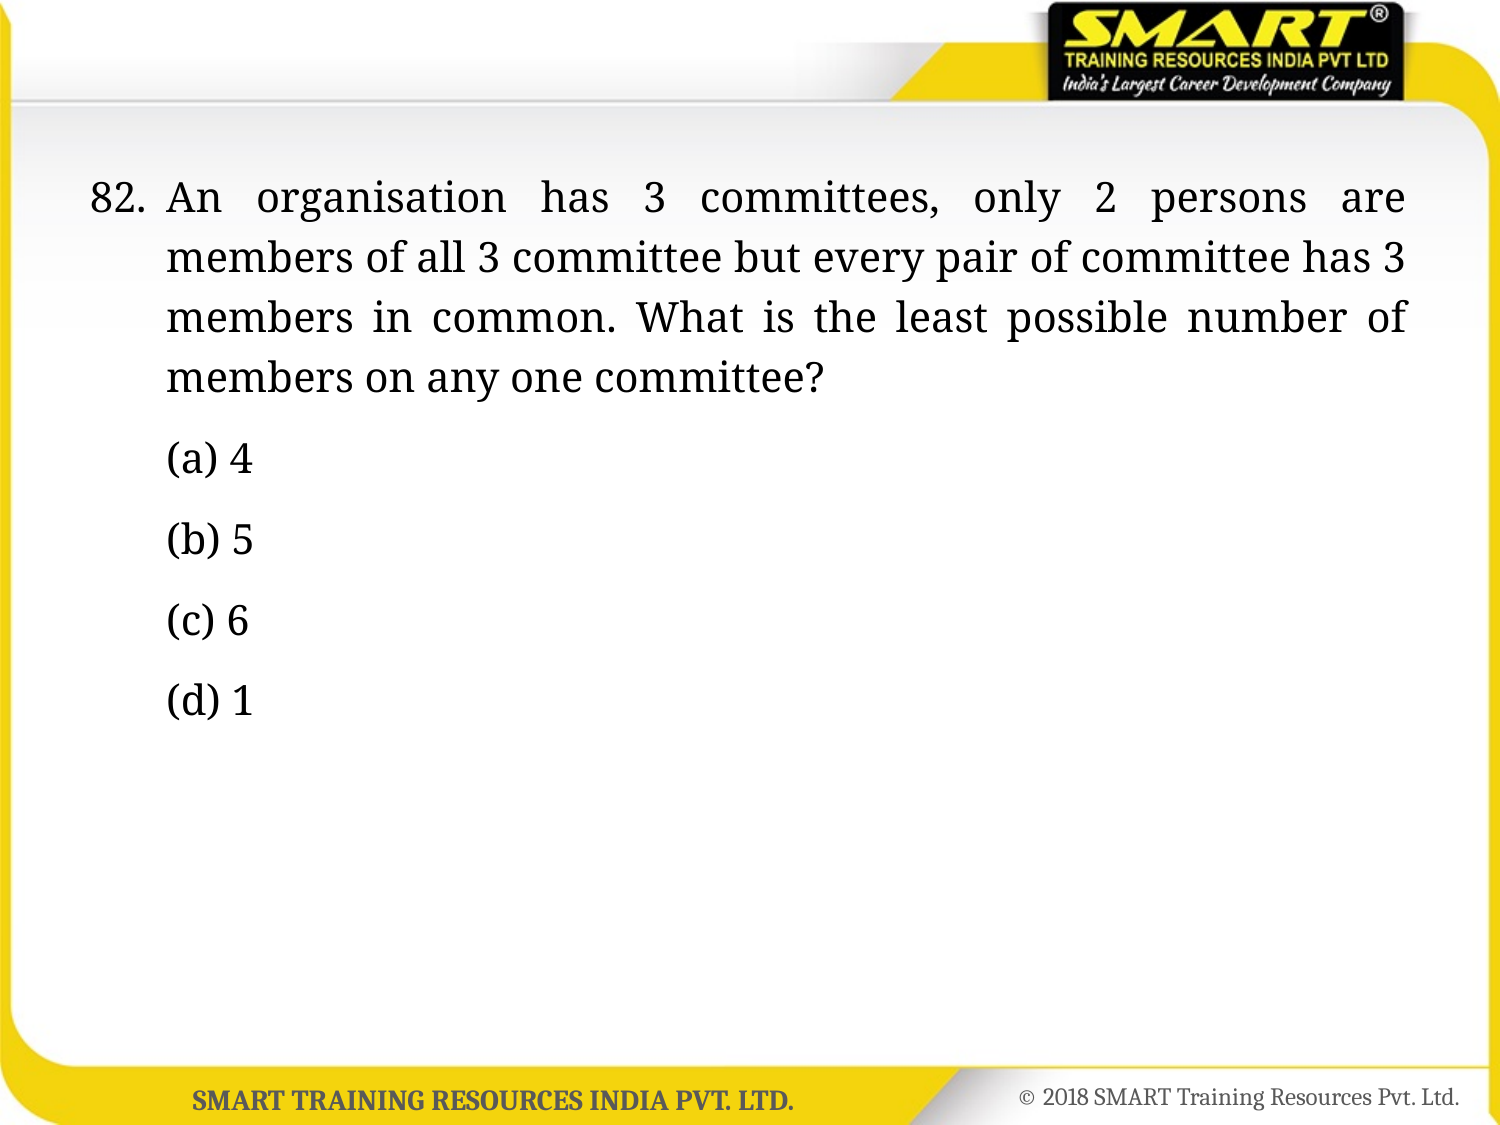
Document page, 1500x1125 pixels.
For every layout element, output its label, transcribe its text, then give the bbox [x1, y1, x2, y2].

picture [0, 0, 1500, 1125]
text_box 82. An organisation has 3 committees, only 2 persons are members of all 3 committee but every pair of committee has 3 members in common. What is the least possible number of members on any one committee? (a) 4 (b) 5 (c) 6 (d) 1 [74, 153, 1422, 732]
